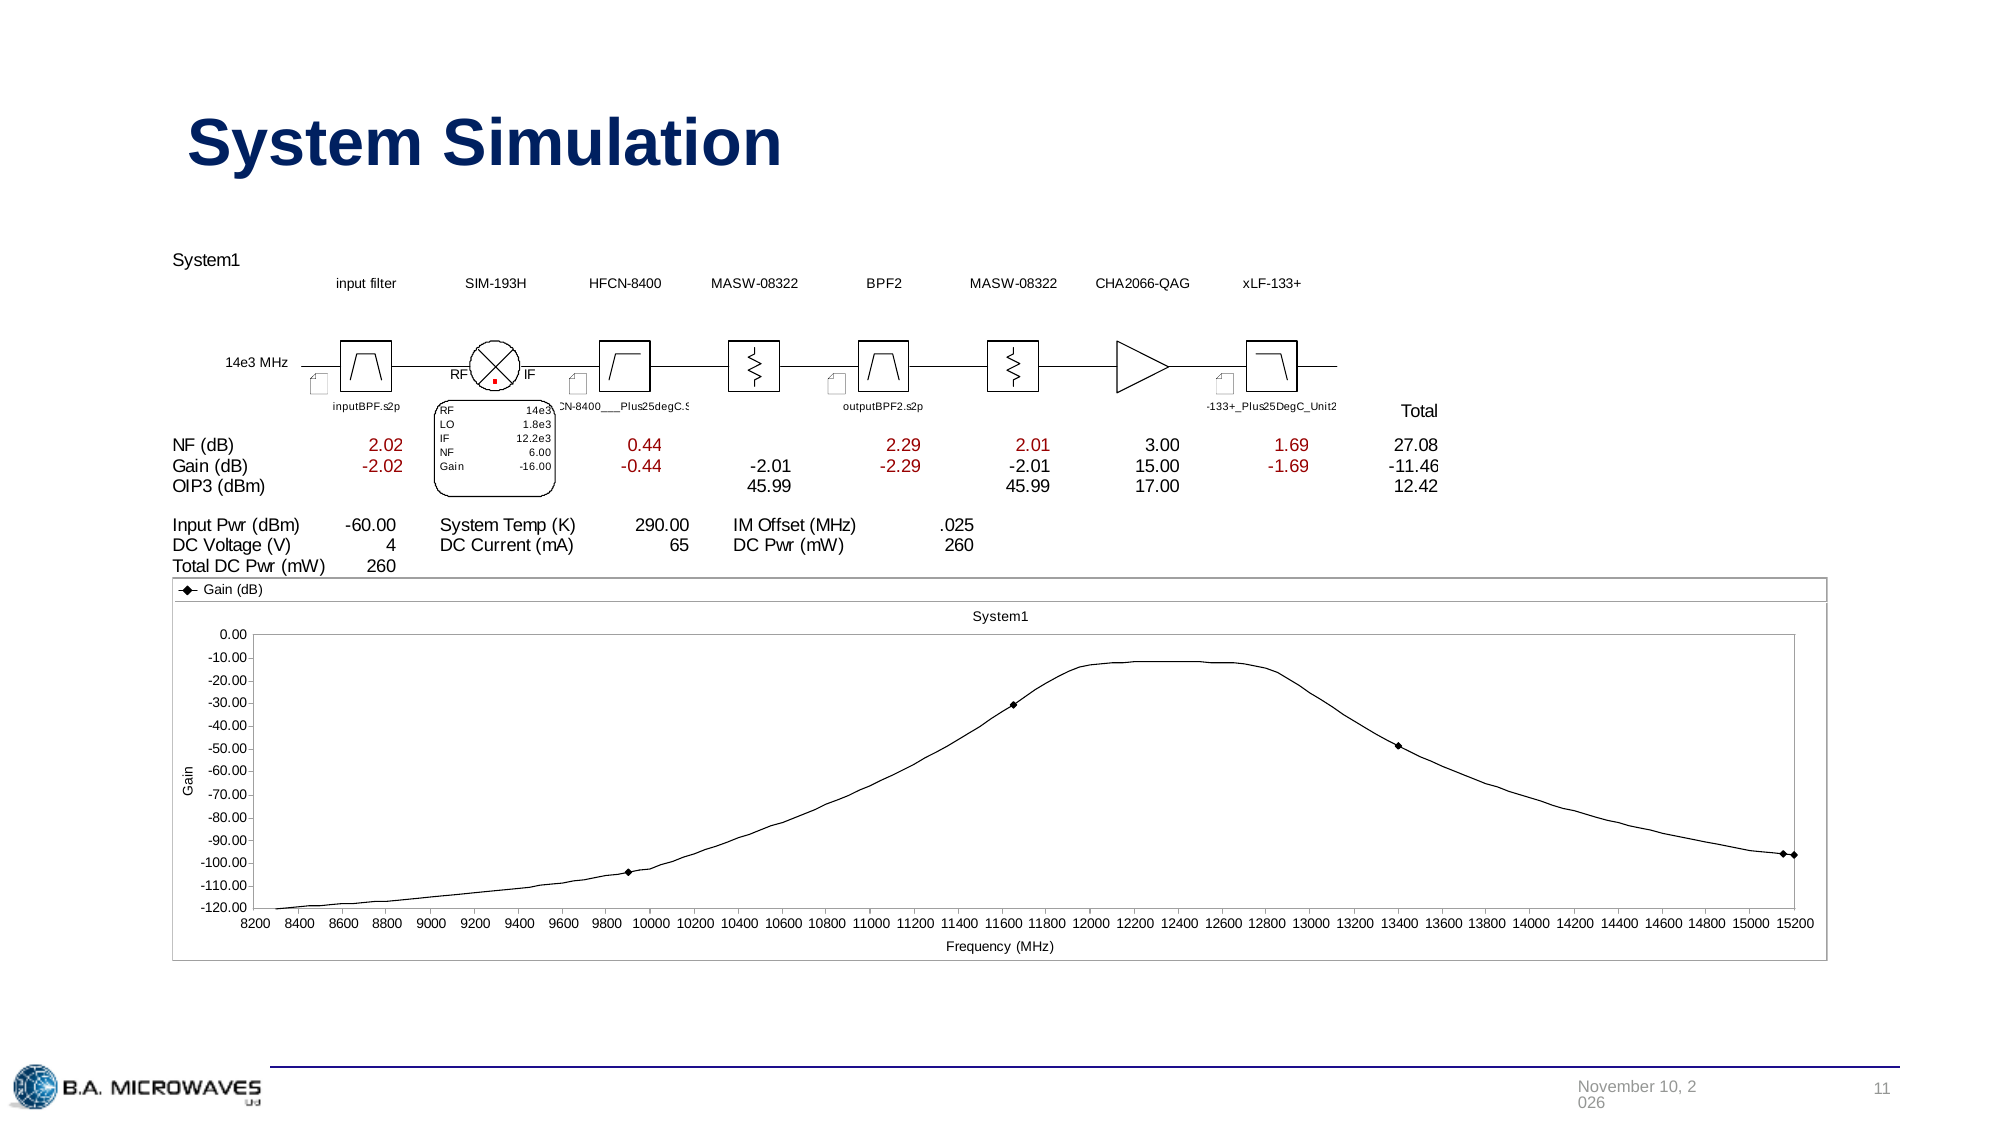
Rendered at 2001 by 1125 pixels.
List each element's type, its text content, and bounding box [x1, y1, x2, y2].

title System Simulation [172, 0, 1748, 188]
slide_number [1563, 1068, 1716, 1105]
picture [172, 250, 1828, 961]
picture [0, 1049, 270, 1122]
